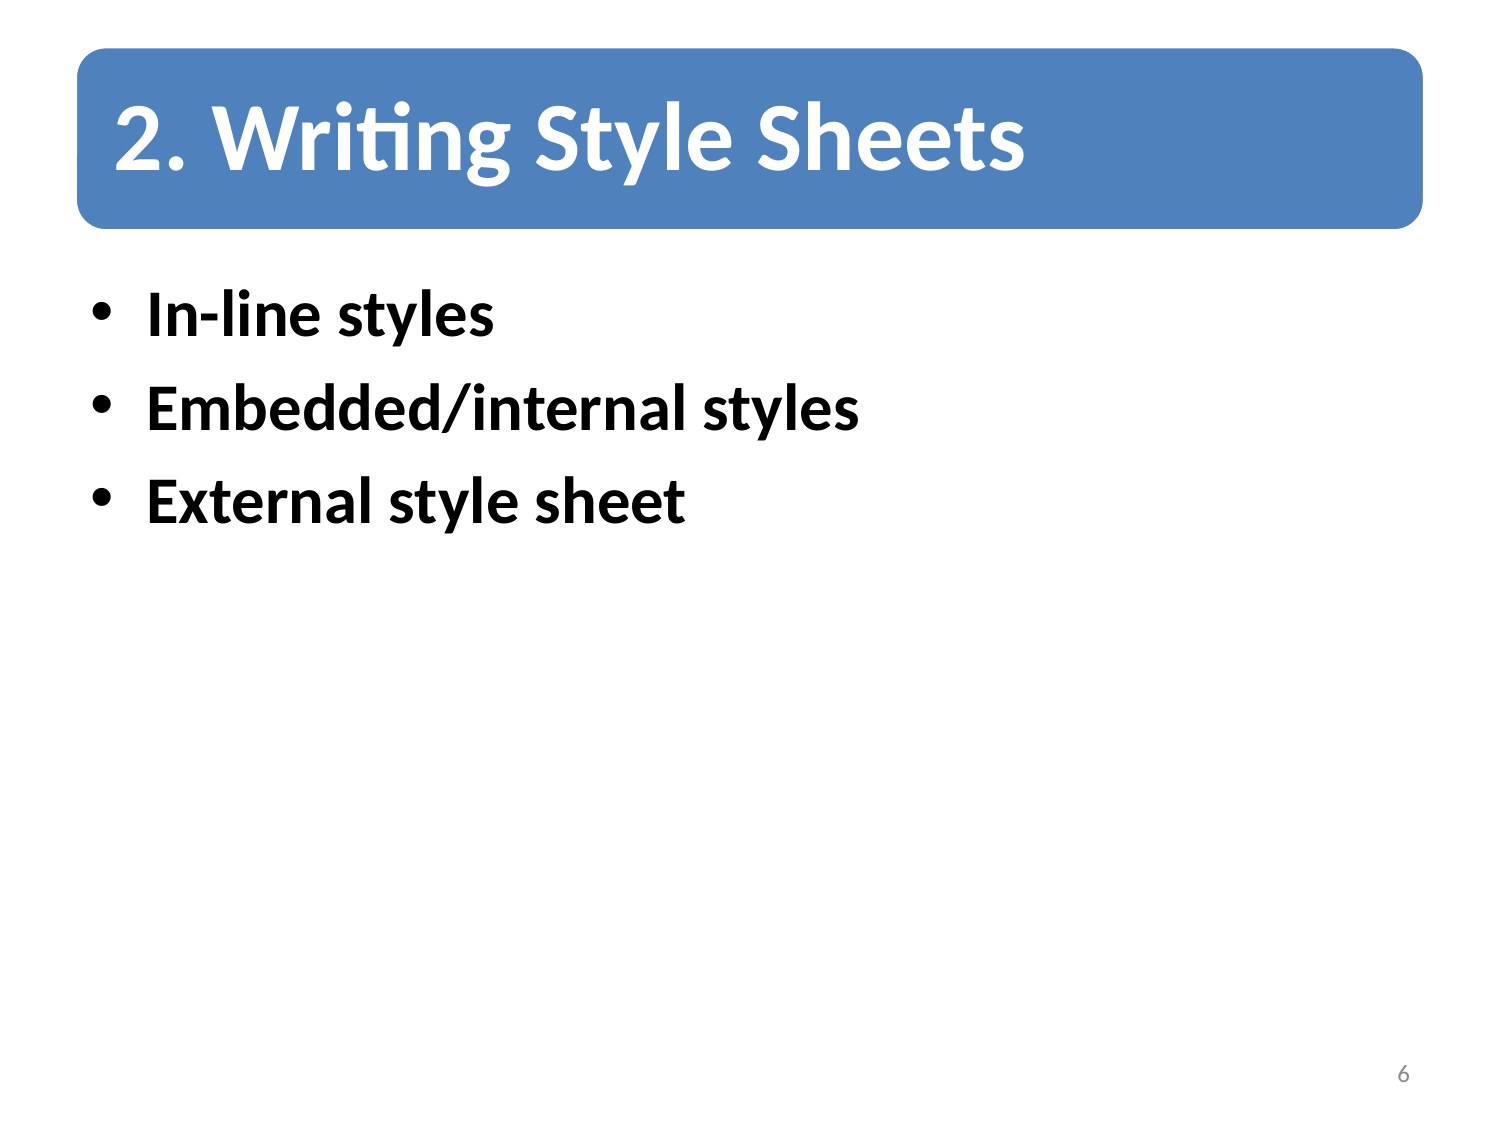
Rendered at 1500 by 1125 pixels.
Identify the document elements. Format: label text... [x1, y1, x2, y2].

slide_number 6 [1074, 1042, 1425, 1103]
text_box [74, 44, 1426, 233]
list In-line styles Embedded/internal styles External style sheet [75, 262, 1425, 1005]
